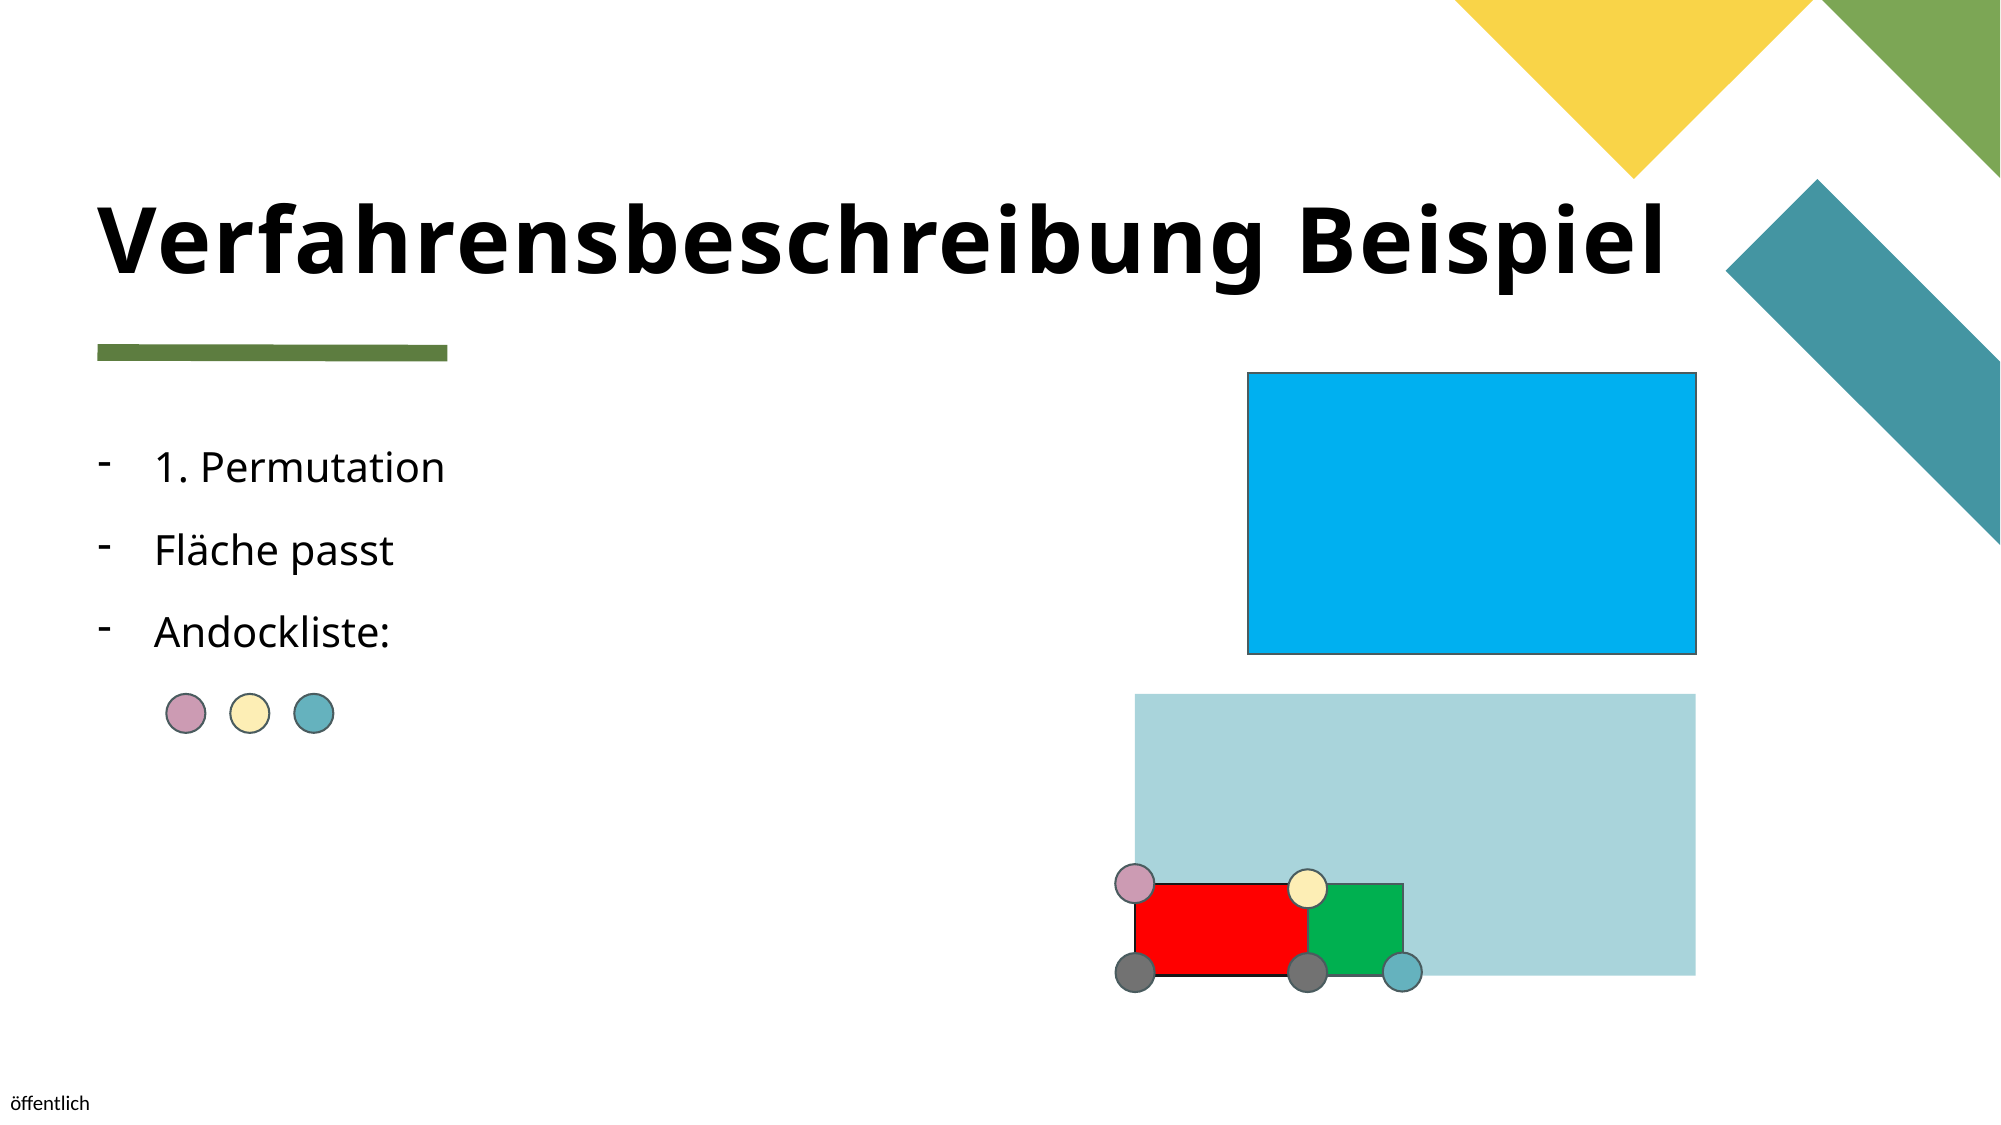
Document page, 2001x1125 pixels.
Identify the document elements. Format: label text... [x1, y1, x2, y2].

title Verfahrensbeschreibung Beispiel [97, 32, 1898, 291]
text_box [1247, 372, 1697, 655]
text_box [165, 692, 207, 734]
list 1. Permutation Fläche passt Andockliste: [97, 439, 511, 1030]
text_box [229, 692, 271, 734]
text_box [1134, 883, 1307, 977]
text_box [1134, 693, 1697, 977]
text_box [293, 692, 335, 734]
text_box [1307, 883, 1404, 977]
text_box [1381, 951, 1423, 993]
text_box [1114, 863, 1156, 905]
text_box [1287, 868, 1329, 910]
text_box [1114, 952, 1156, 994]
text_box [1287, 952, 1329, 994]
